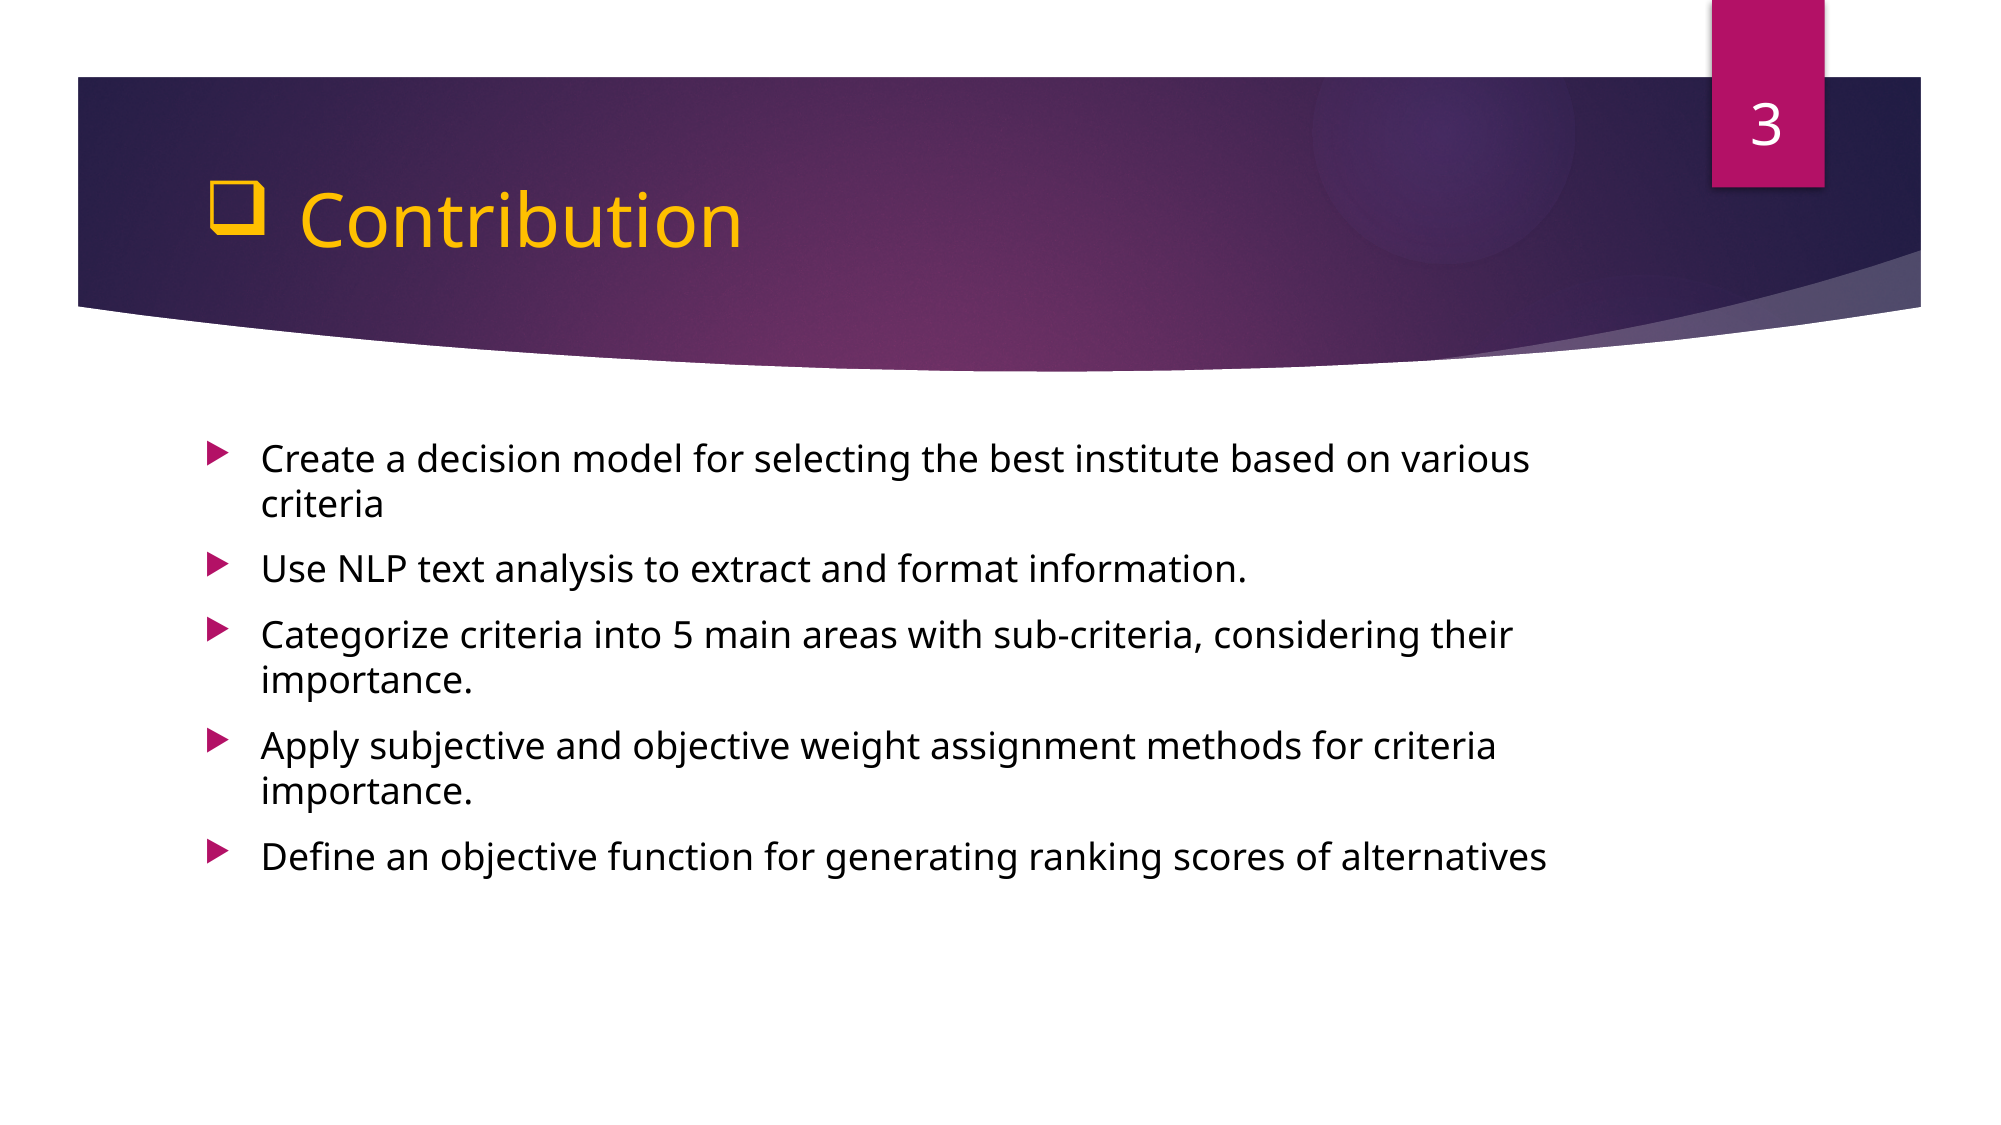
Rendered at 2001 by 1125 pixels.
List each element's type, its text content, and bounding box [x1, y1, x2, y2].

list Create a decision model for selecting the best institute based on various criteria Use NLP text analysis to extract and format information. Categorize criteria into 5 main areas with sub-criteria, considering their importance. Apply subjective and objective weight assignment methods for criteria importance. Define an objective function for generating ranking scores of alternatives [189, 427, 1638, 988]
slide_number 3 [1698, 48, 1836, 175]
title Contribution [189, 159, 1627, 276]
